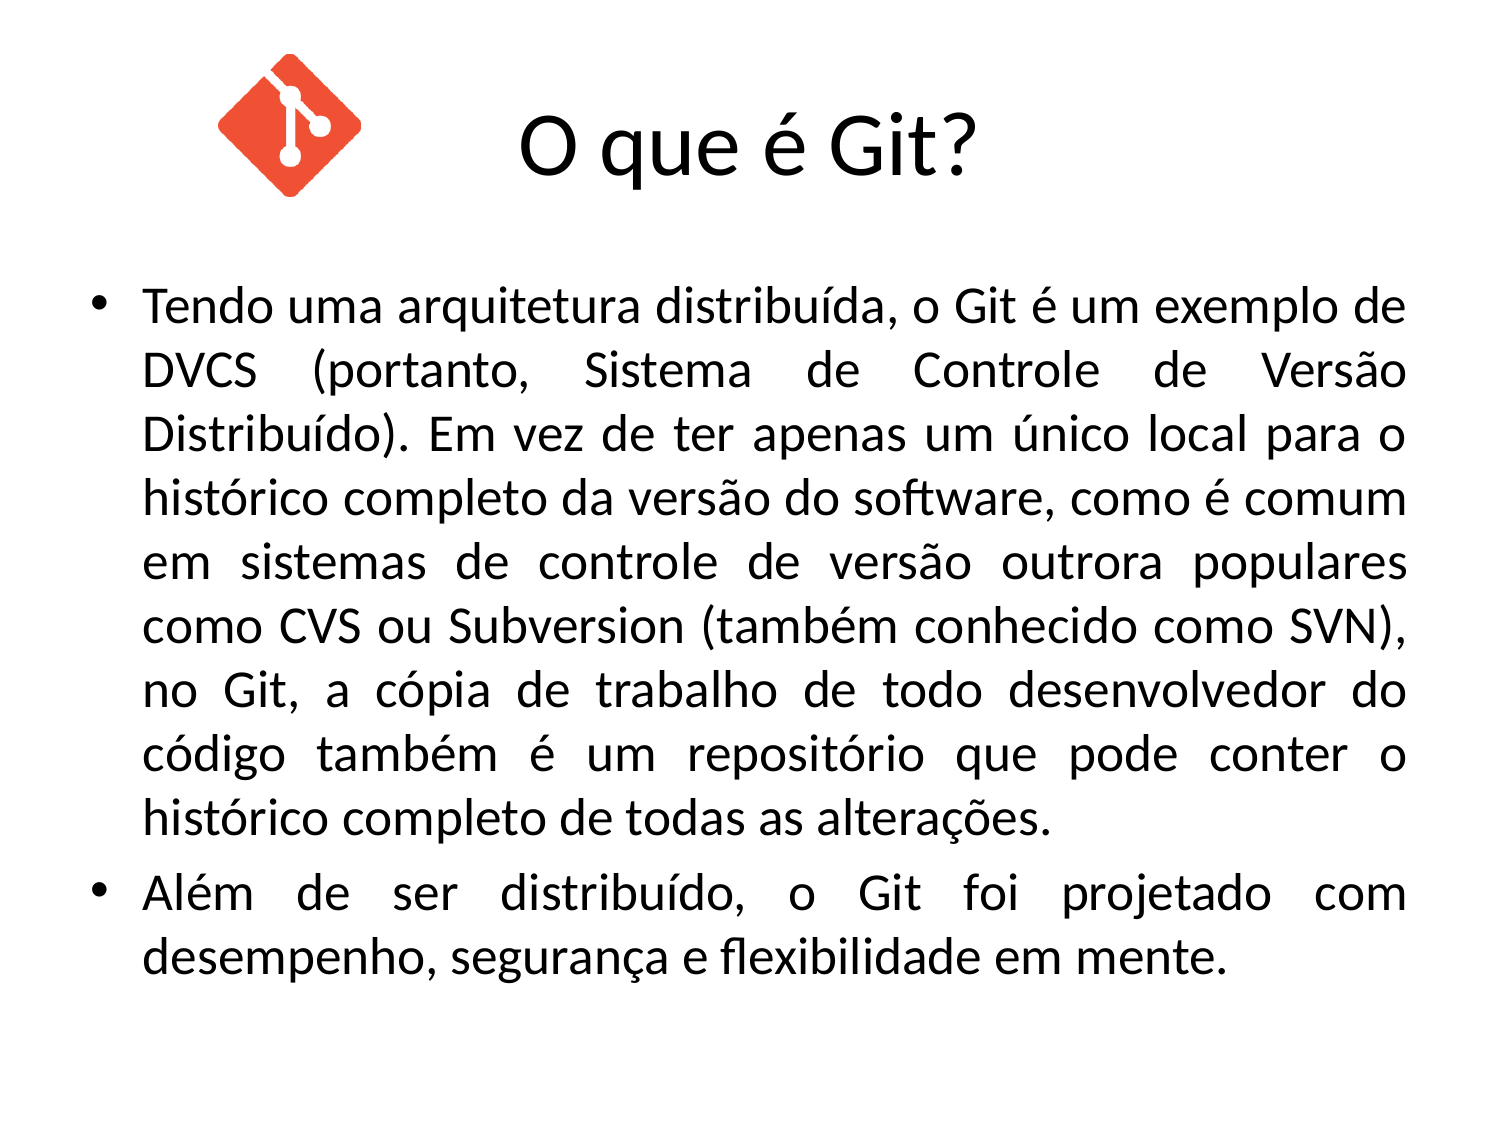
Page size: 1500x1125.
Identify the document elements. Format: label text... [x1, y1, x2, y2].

list Tendo uma arquitetura distribuída, o Git é um exemplo de DVCS (portanto, Sistema de Controle de Versão Distribuído). Em vez de ter apenas um único local para o histórico completo da versão do software, como é comum em sistemas de controle de versão outrora populares como CVS ou Subversion (também conhecido como SVN), no Git, a cópia de trabalho de todo desenvolvedor do código também é um repositório que pode conter o histórico completo de todas as alterações. Além de ser distribuído, o Git foi projetado com desempenho, segurança e flexibilidade em mente. [75, 262, 1425, 1005]
title O que é Git? [75, 45, 1425, 233]
picture [218, 54, 361, 197]
